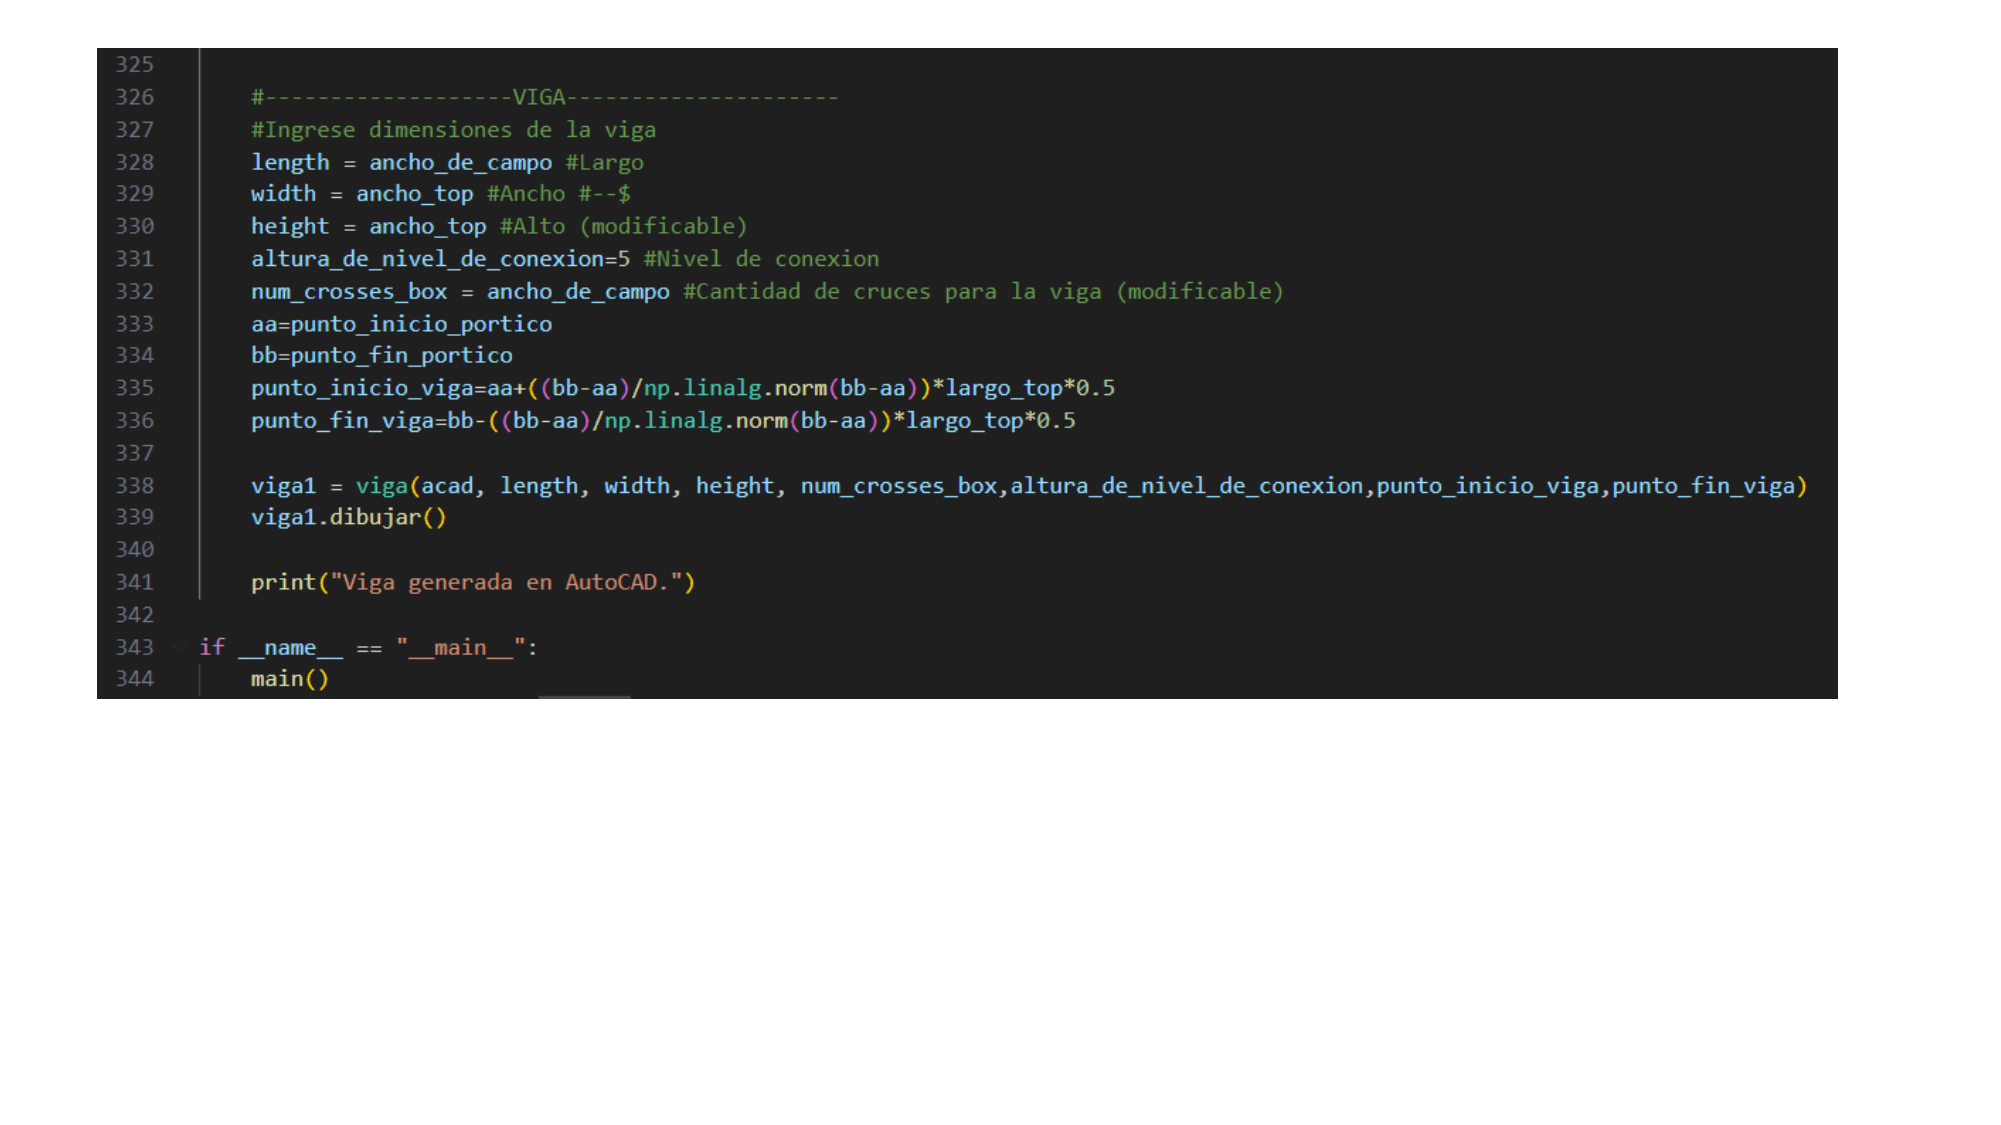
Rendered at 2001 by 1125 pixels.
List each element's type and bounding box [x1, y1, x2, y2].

picture [97, 48, 1838, 699]
